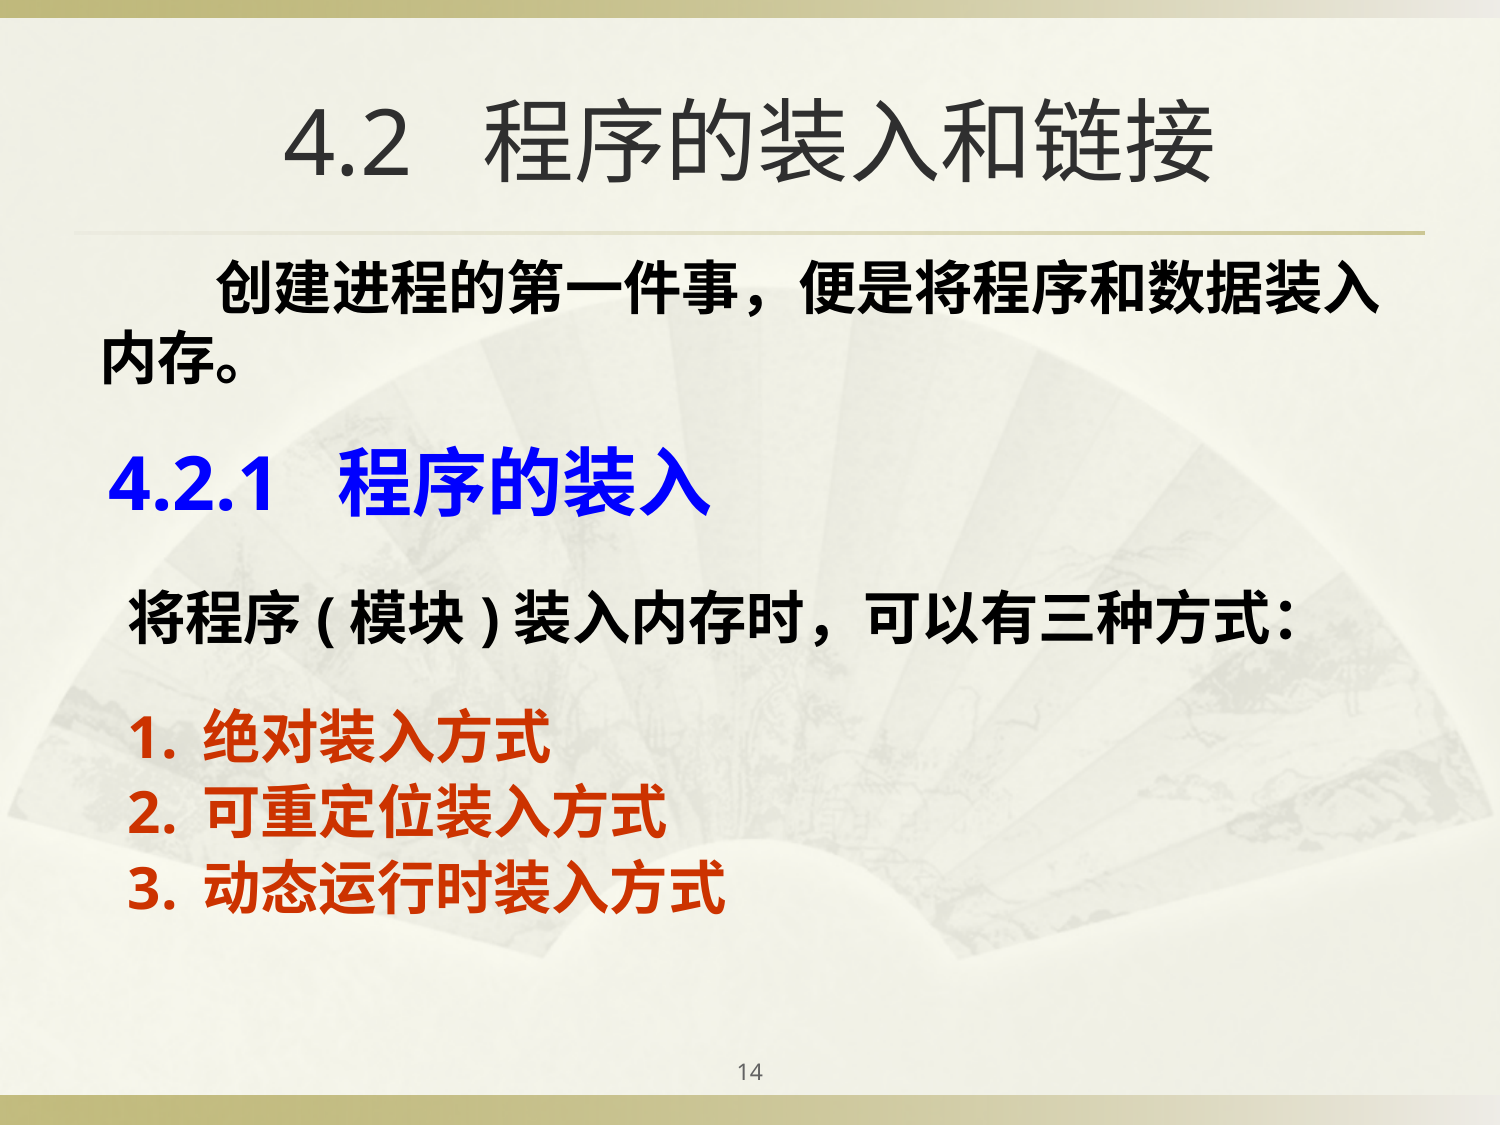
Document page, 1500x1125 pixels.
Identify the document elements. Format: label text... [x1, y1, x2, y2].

text_box 绝对装入方式 可重定位装入方式 动态运行时装入方式 [112, 692, 1330, 929]
text_box 将程序(模块)装入内存时，可以有三种方式： [112, 574, 1375, 659]
text_box 4.2.1 程序的装入 [93, 427, 1348, 533]
text_box 创建进程的第一件事，便是将程序和数据装入内存。 [84, 243, 1404, 399]
slide_number 14 [675, 1050, 825, 1097]
title 4.2 程序的装入和链接 [75, 45, 1425, 233]
